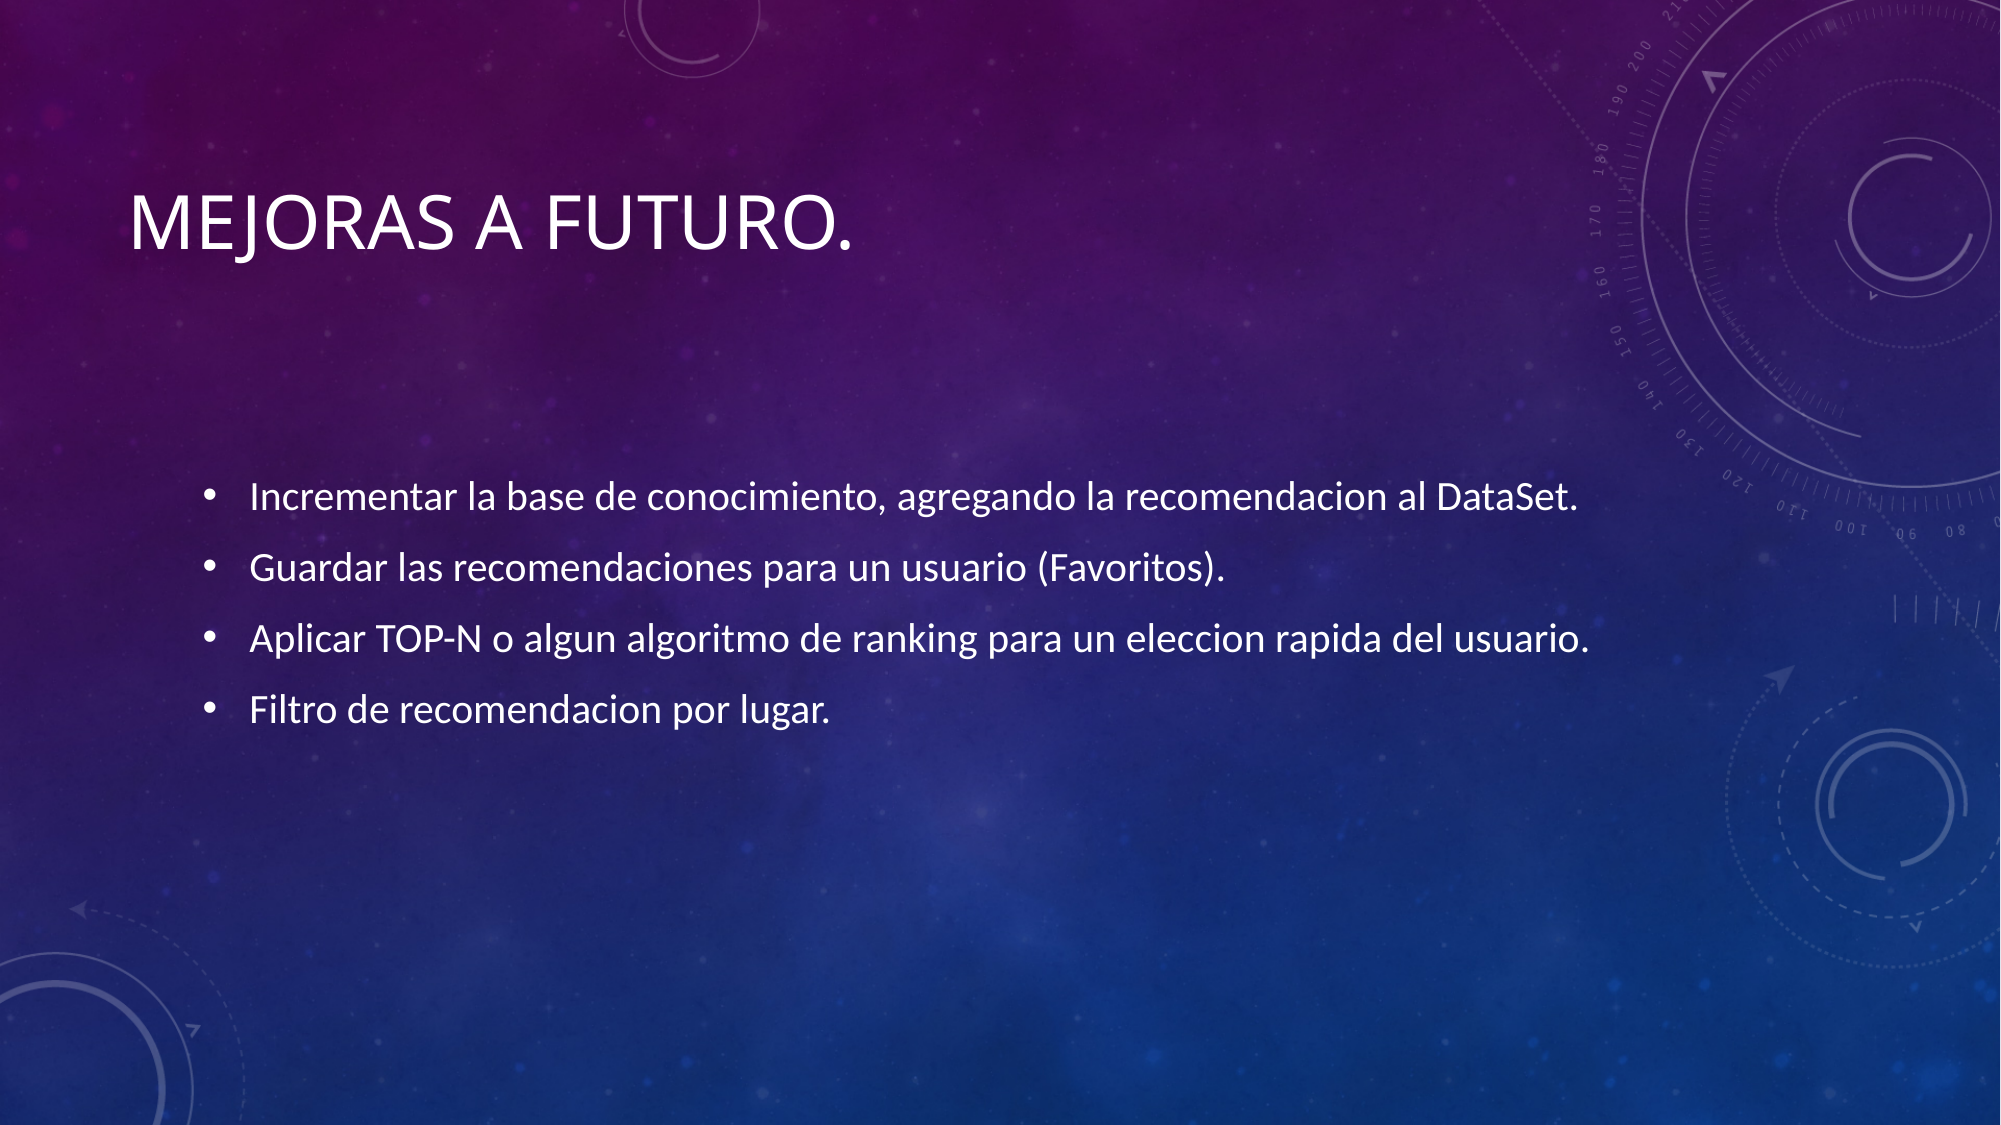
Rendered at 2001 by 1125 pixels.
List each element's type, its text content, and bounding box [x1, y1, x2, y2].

picture [0, 0, 2001, 1125]
list Incrementar la base de conocimiento, agregando la recomendacion al DataSet. Guardar las recomendaciones para un usuario (Favoritos). Aplicar TOP-N o algun algoritmo de ranking para un eleccion rapida del usuario. Filtro de recomendacion por lugar. [112, 351, 1775, 950]
title Mejoras a futuro. [112, 99, 1775, 339]
